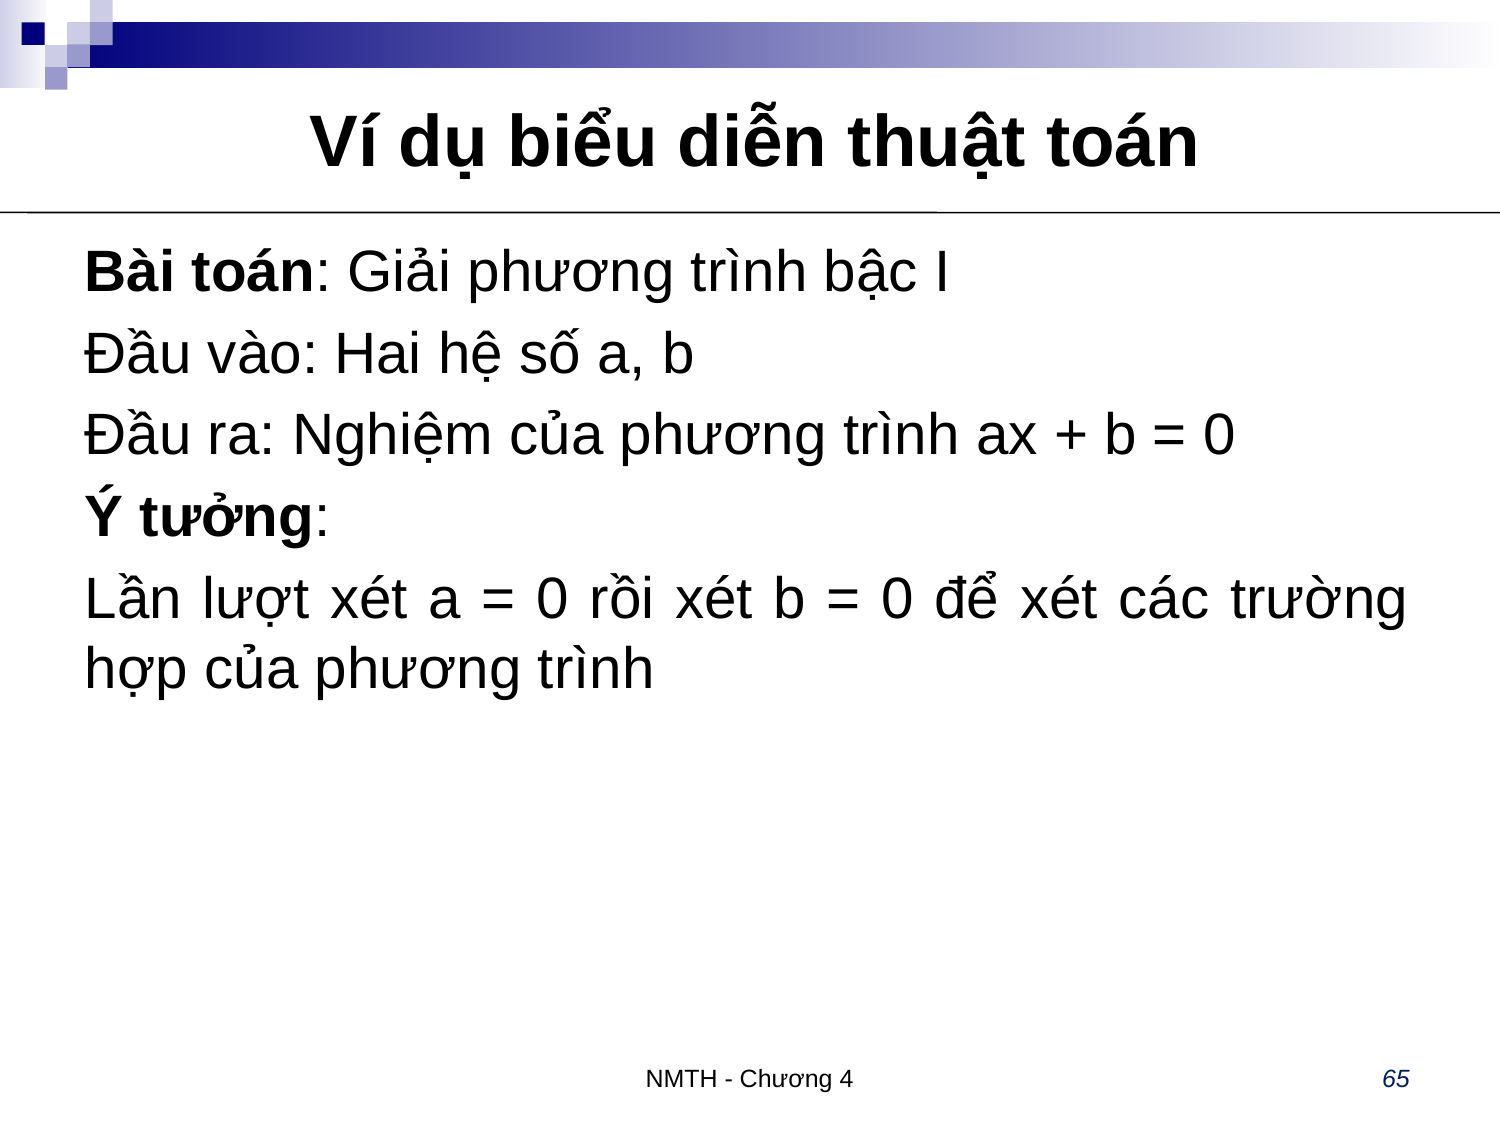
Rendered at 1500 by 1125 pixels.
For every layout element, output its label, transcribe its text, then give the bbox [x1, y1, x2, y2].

list Bài toán: Giải phương trình bậc I Đầu vào: Hai hệ số a, b Đầu ra: Nghiệm của phương trình ax + b = 0 Ý tưởng: Lần lượt xét a = 0 rồi xét b = 0 để xét các trường hợp của phương trình [50, 225, 1425, 1025]
title Ví dụ biểu diễn thuật toán [79, 87, 1430, 188]
footer NMTH - Chương 4 [512, 1025, 988, 1100]
slide_number 65 [1074, 1025, 1425, 1100]
